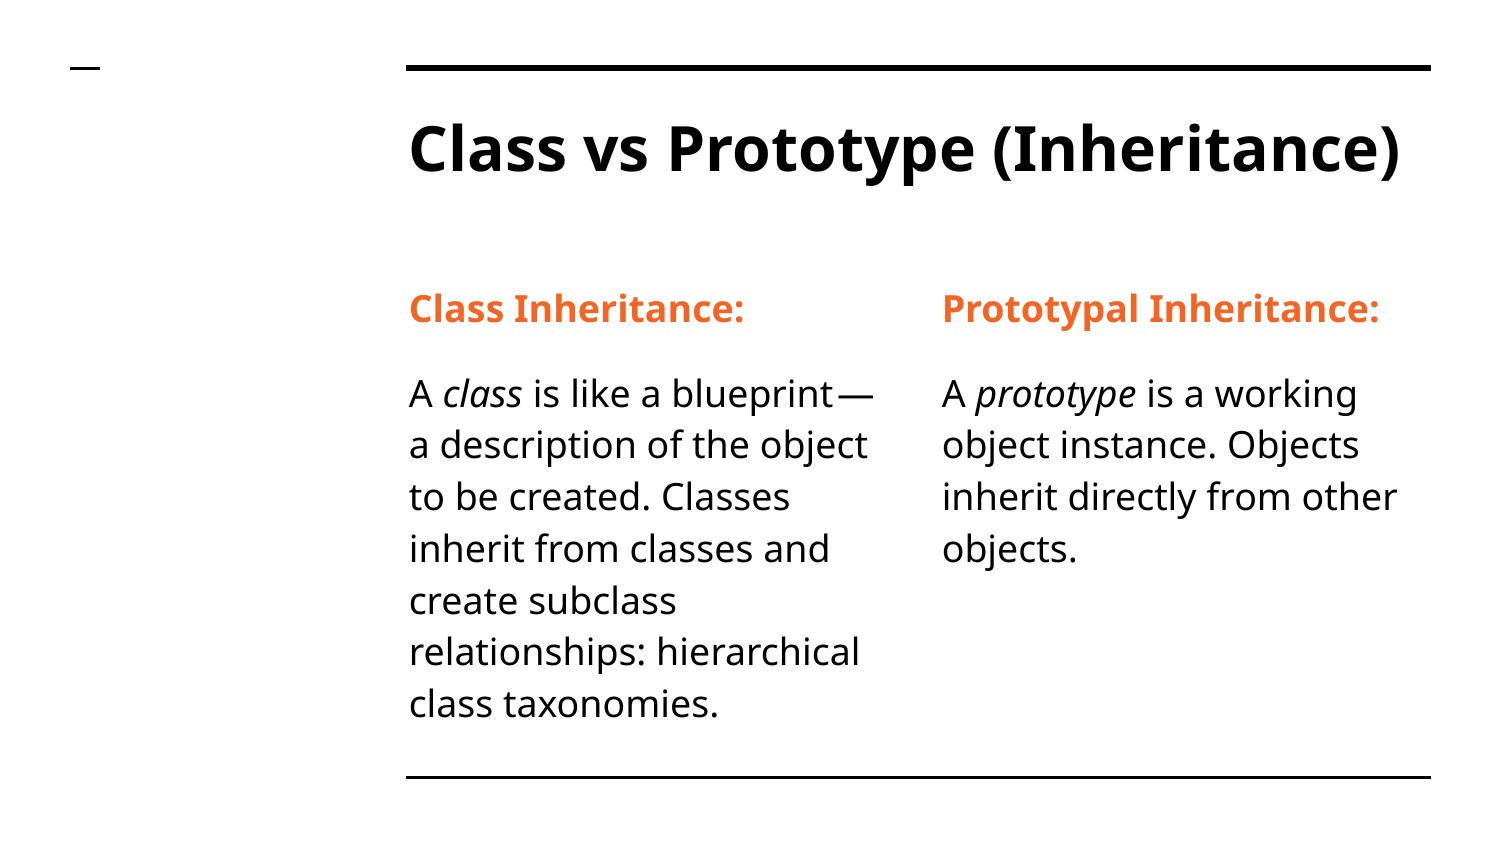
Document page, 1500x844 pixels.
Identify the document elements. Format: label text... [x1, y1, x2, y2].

list Class Inheritance: A class is like a blueprint — a description of the object to be created. Classes inherit from classes and create subclass relationships: hierarchical class taxonomies. [393, 262, 898, 756]
list Prototypal Inheritance: A prototype is a working object instance. Objects inherit directly from other objects. [926, 262, 1431, 756]
title Class vs Prototype (Inheritance) [393, 94, 1431, 199]
